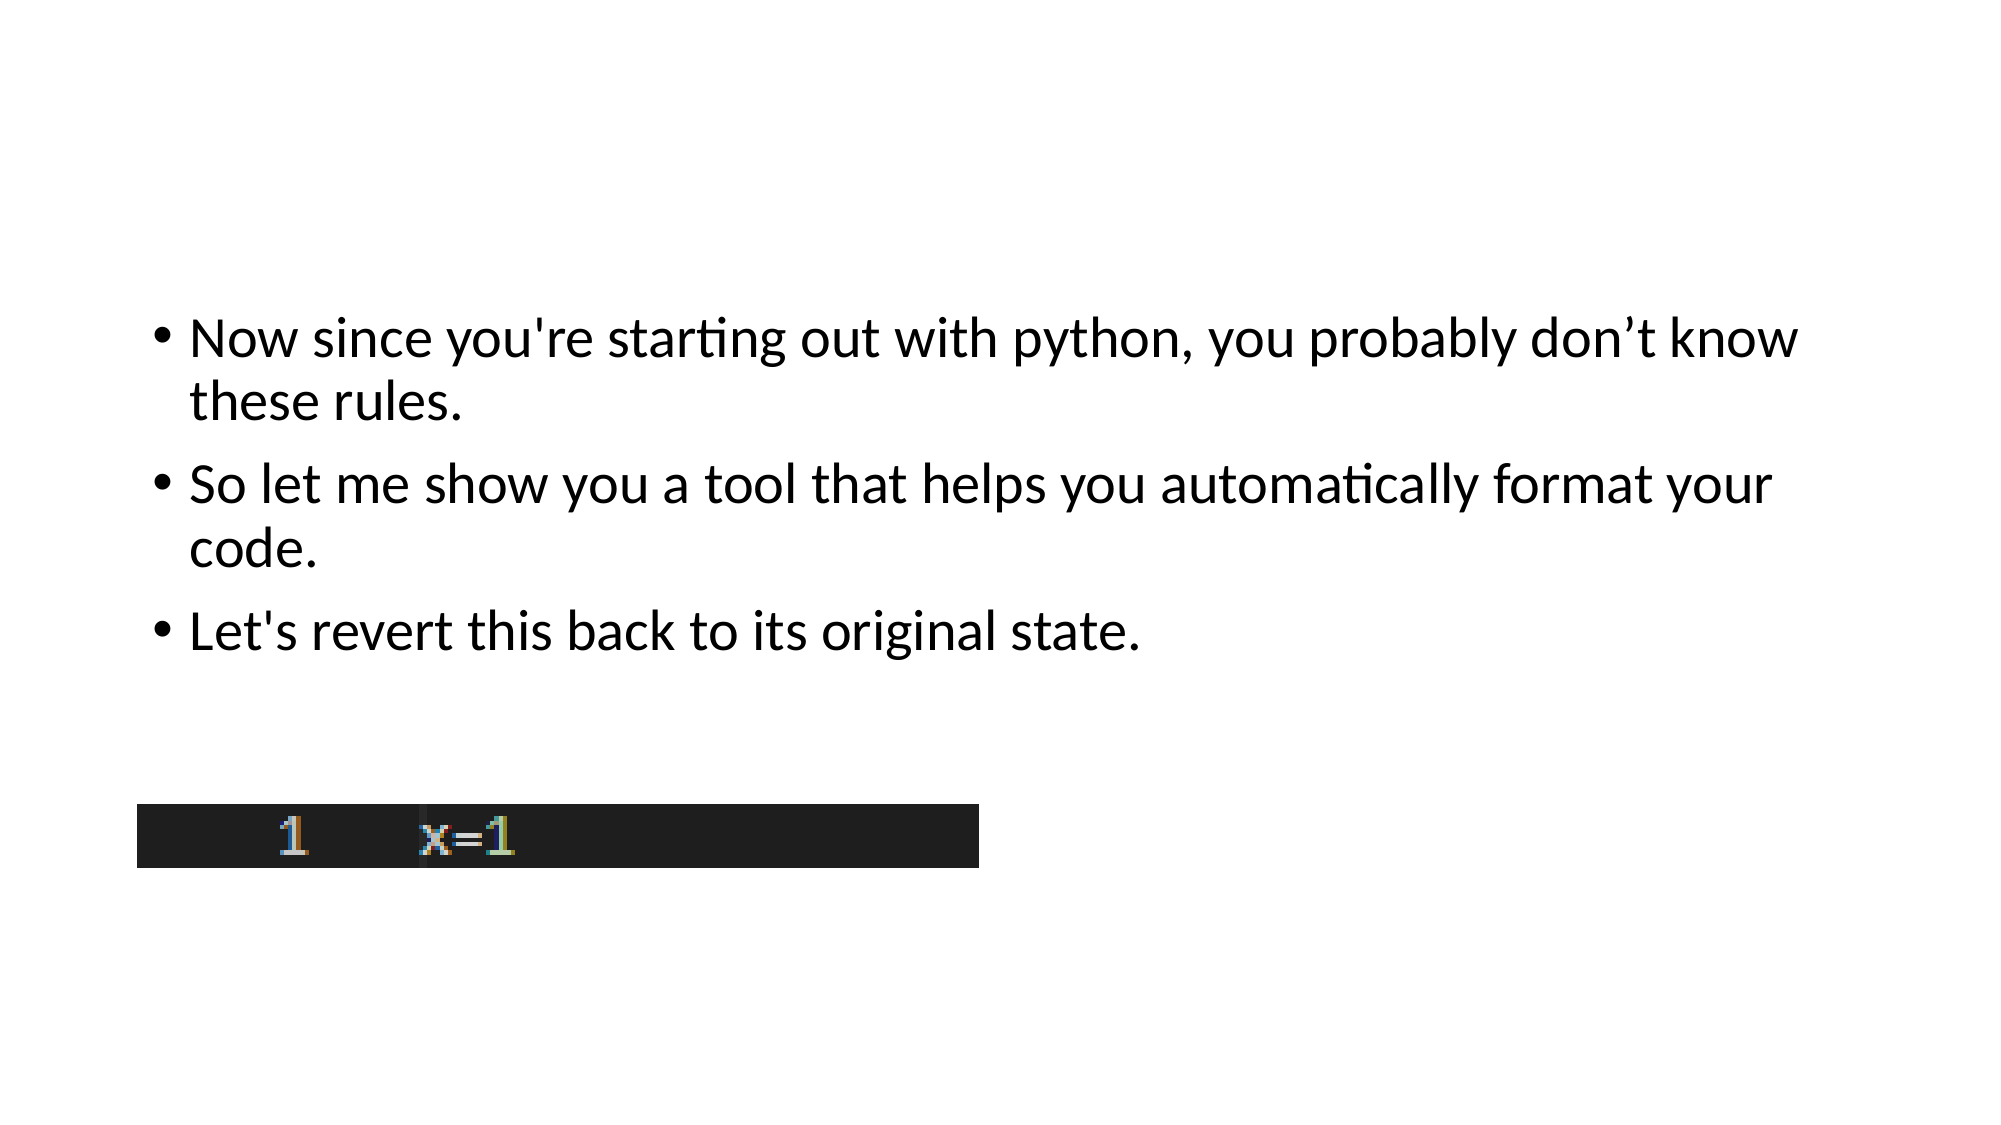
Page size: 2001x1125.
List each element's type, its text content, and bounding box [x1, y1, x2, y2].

picture [137, 804, 979, 868]
list Now since you're starting out with python, you probably don’t know these rules. So let me show you a tool that helps you automatically format your code. Let's revert this back to its original state. [137, 299, 1863, 1014]
